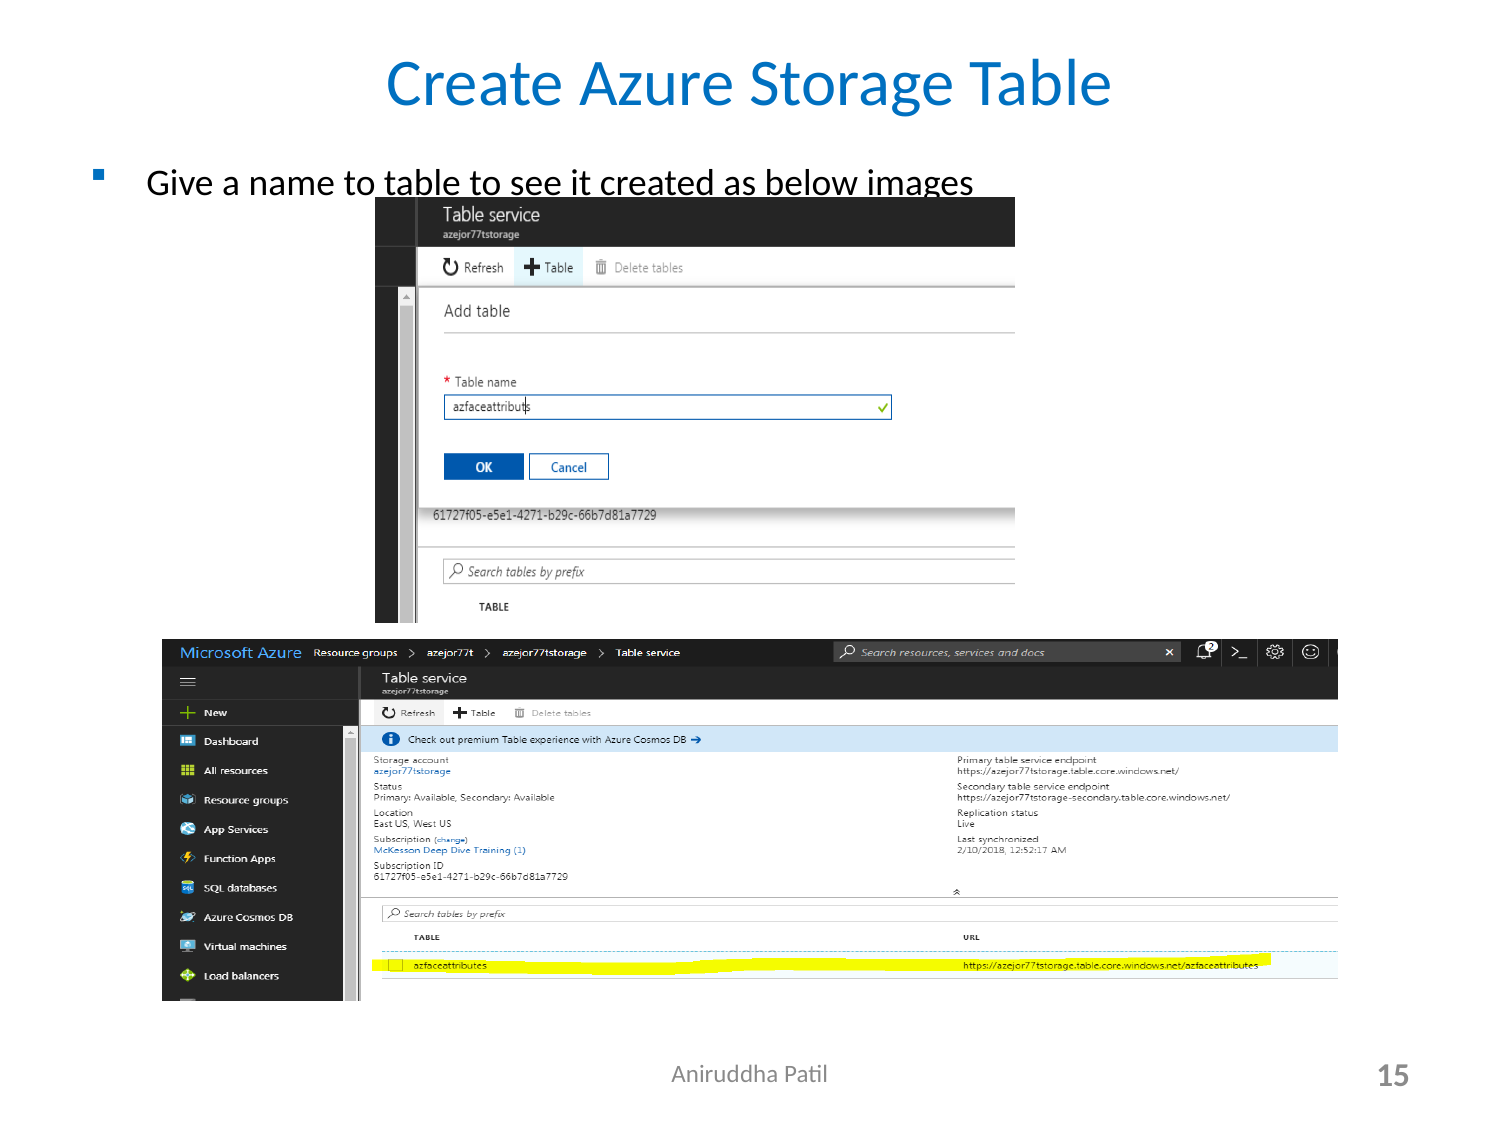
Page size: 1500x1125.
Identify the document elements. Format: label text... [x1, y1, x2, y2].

picture [374, 196, 1015, 623]
picture [162, 639, 1338, 1002]
list Give a name to table to see it created as below images [75, 149, 1425, 1025]
footer Aniruddha Patil [512, 1042, 988, 1103]
title Create Azure Storage Table [75, 19, 1425, 138]
slide_number 15 [1074, 1042, 1425, 1103]
